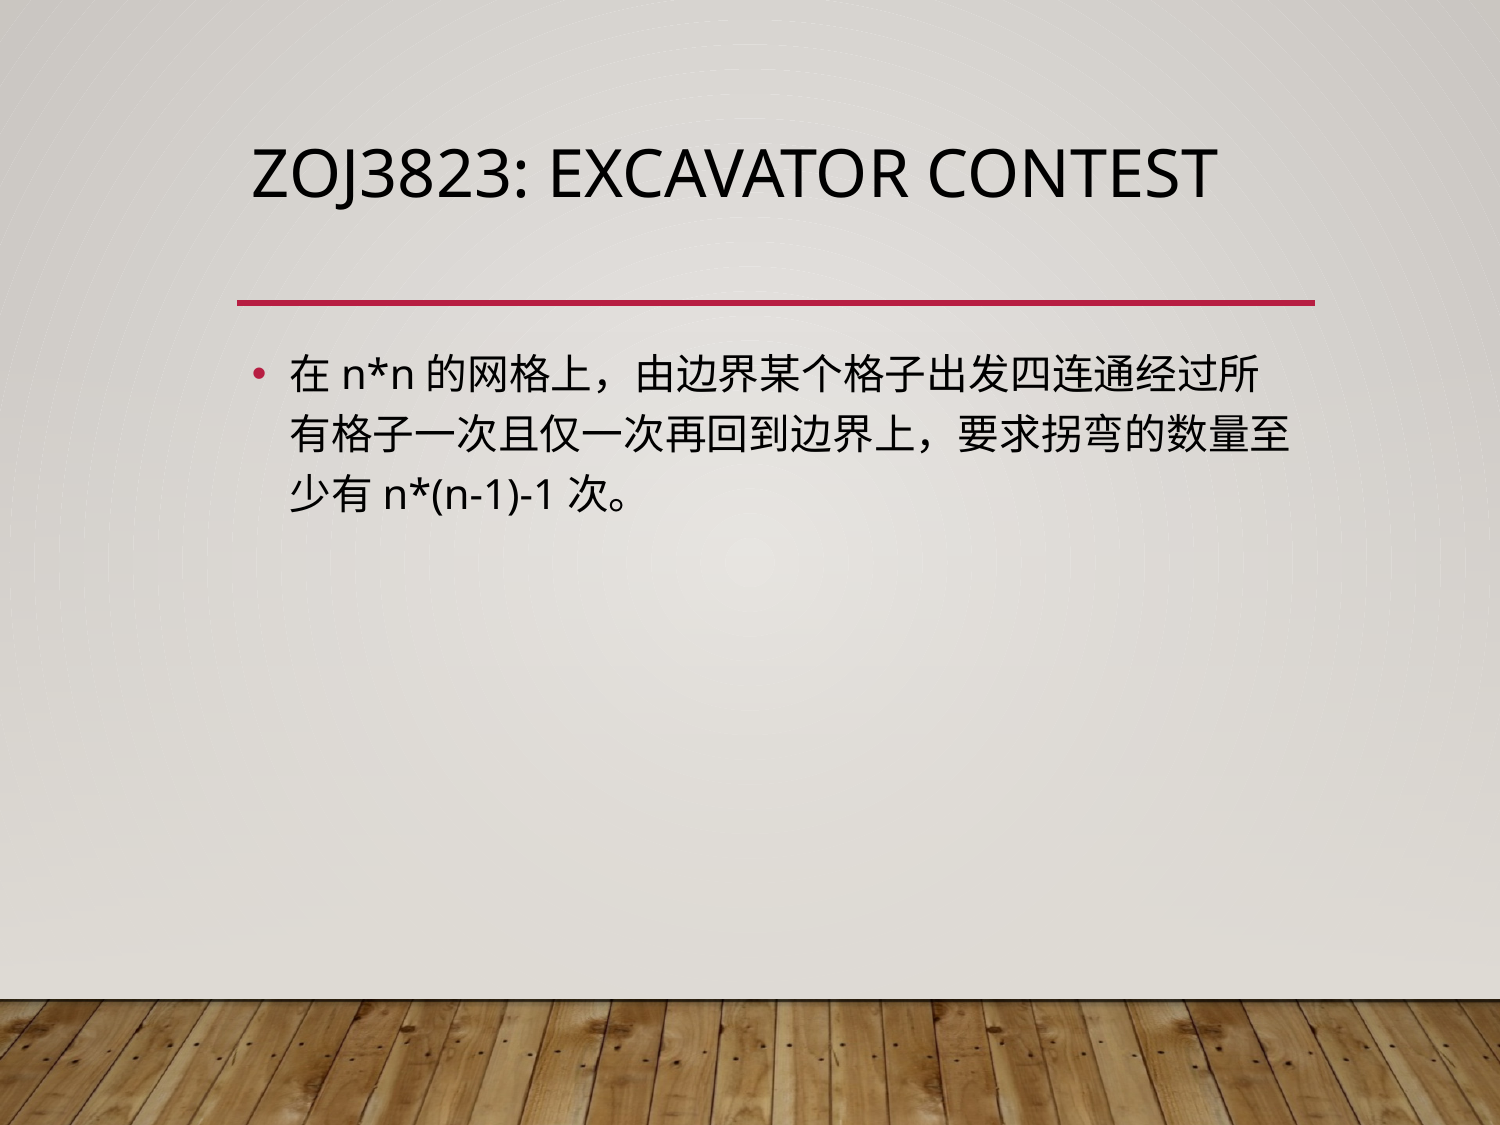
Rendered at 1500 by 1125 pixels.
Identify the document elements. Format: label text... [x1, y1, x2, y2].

title ZOJ3823: Excavator Contest [236, 131, 1315, 305]
picture [0, 999, 1500, 1125]
list 在n*n的网格上，由边界某个格子出发四连通经过所有格子一次且仅一次再回到边界上，要求拐弯的数量至少有n*(n-1)-1次。 [236, 330, 1315, 897]
